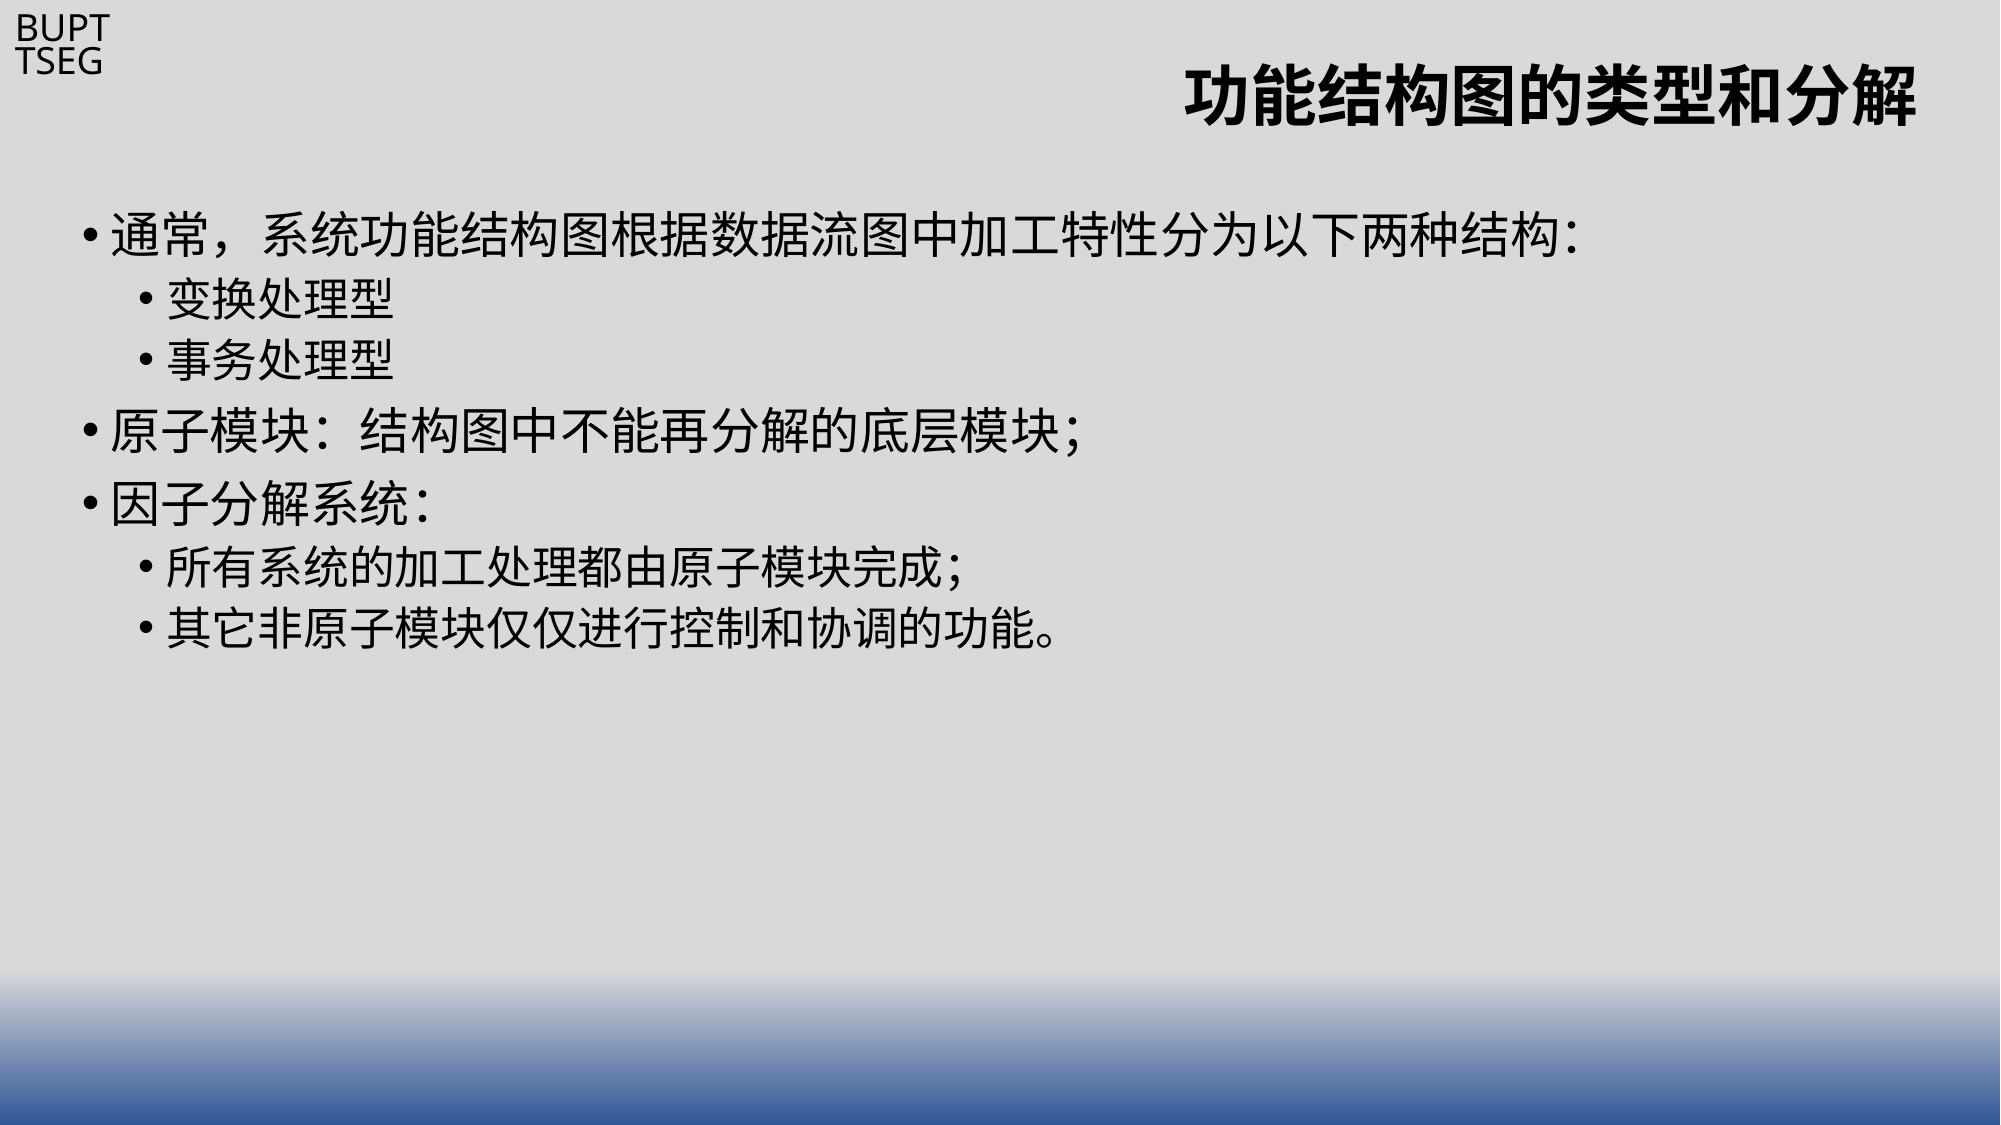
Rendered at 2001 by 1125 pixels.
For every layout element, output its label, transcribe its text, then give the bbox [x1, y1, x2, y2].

list 通常，系统功能结构图根据数据流图中加工特性分为以下两种结构： 变换处理型 事务处理型 原子模块：结构图中不能再分解的底层模块； 因子分解系统： 所有系统的加工处理都由原子模块完成； 其它非原子模块仅仅进行控制和协调的功能。 [66, 196, 1934, 1014]
title 功能结构图的类型和分解 [237, 45, 1934, 152]
